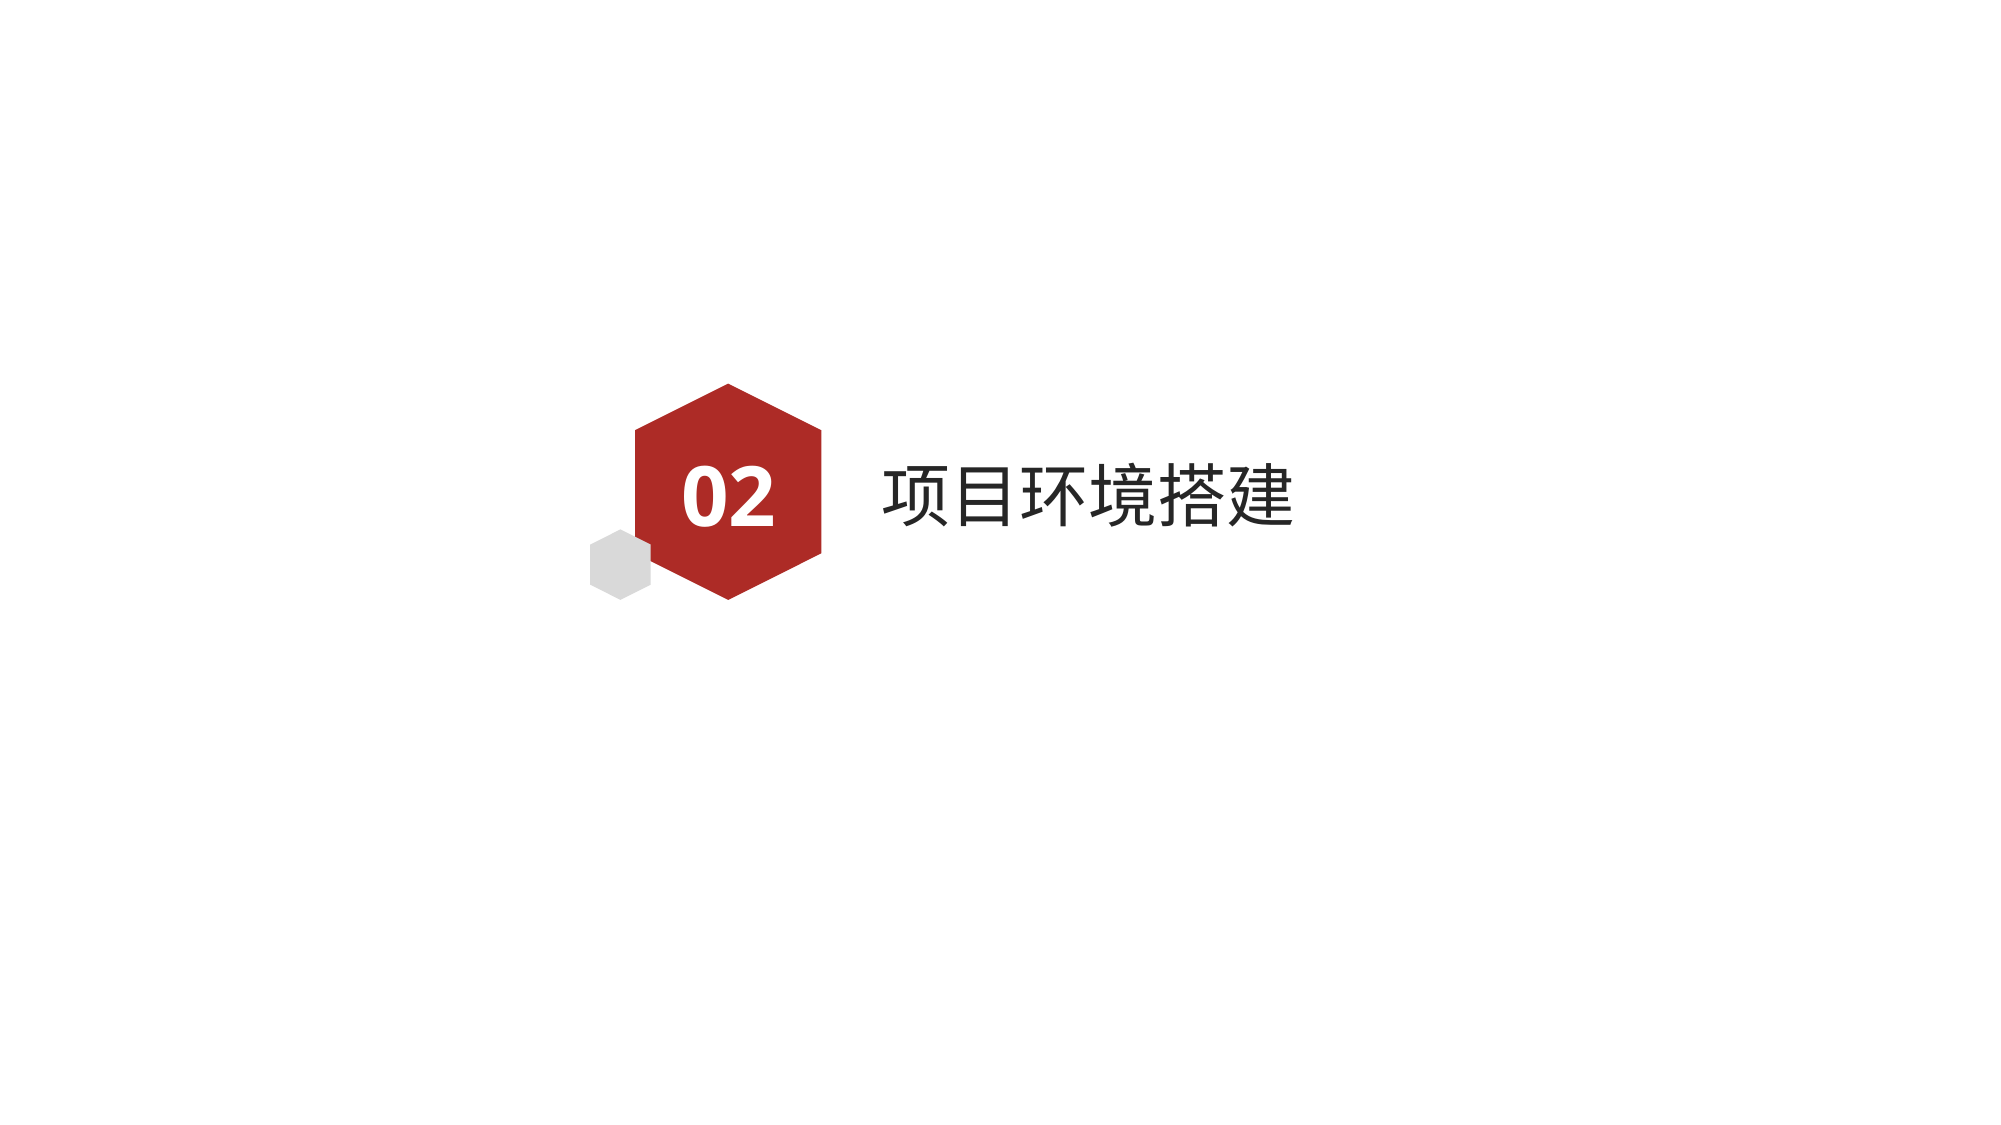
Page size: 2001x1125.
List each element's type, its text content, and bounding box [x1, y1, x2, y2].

title 项目环境搭建 [866, 454, 1971, 545]
list 02 [636, 404, 822, 594]
